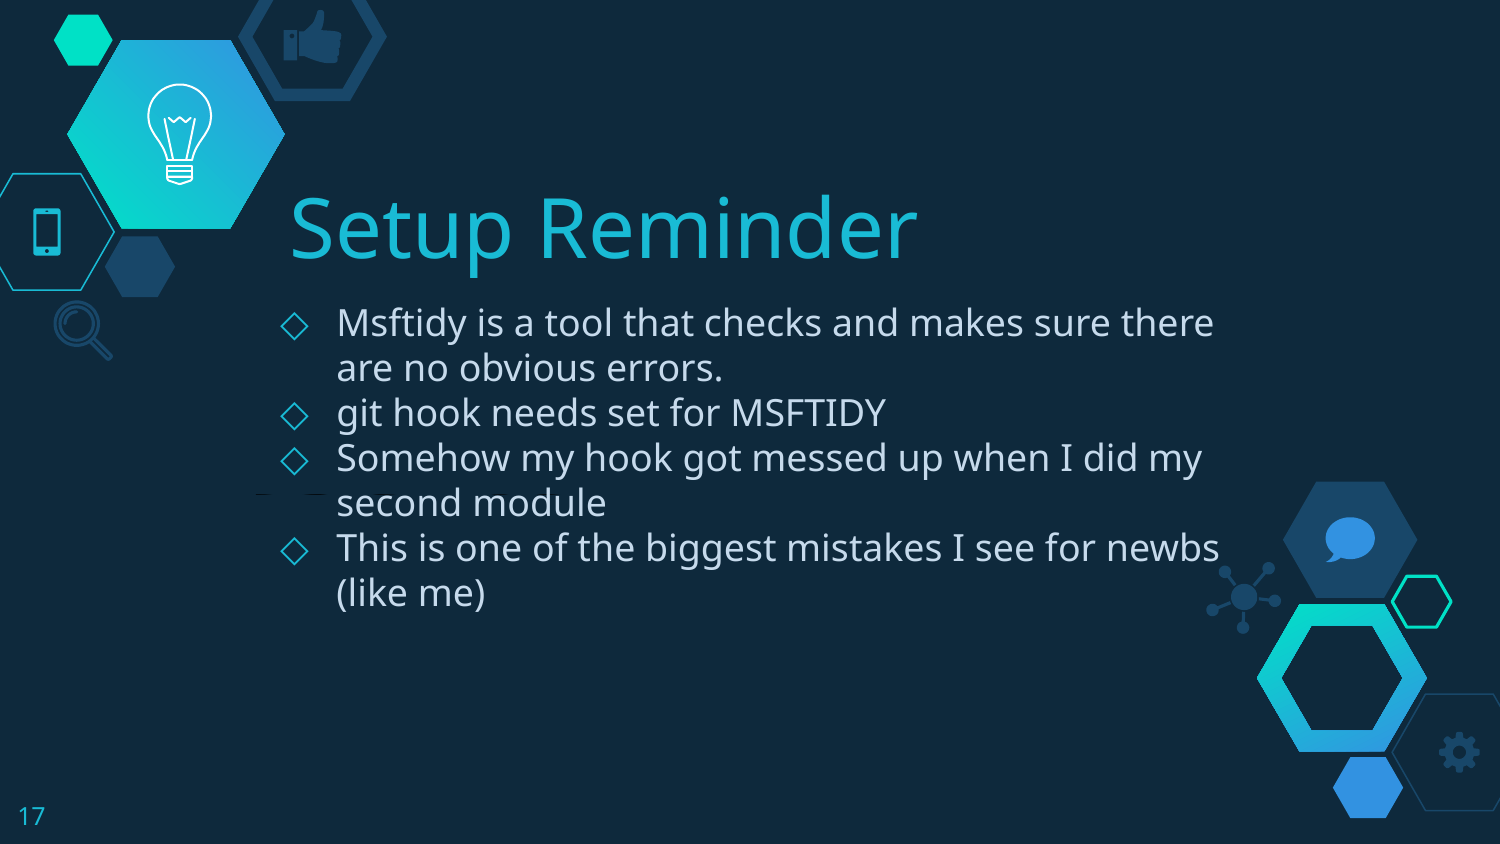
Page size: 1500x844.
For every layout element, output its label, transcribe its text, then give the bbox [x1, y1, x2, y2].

list Msftidy is a tool that checks and makes sure there are no obvious errors. git hook needs set for MSFTIDY Somehow my hook got messed up when I did my second module This is one of the biggest mistakes I see for newbs (like me) [246, 284, 1284, 582]
picture [255, 494, 647, 583]
title Setup Reminder [274, 210, 1086, 284]
slide_number 17 [2, 785, 93, 844]
